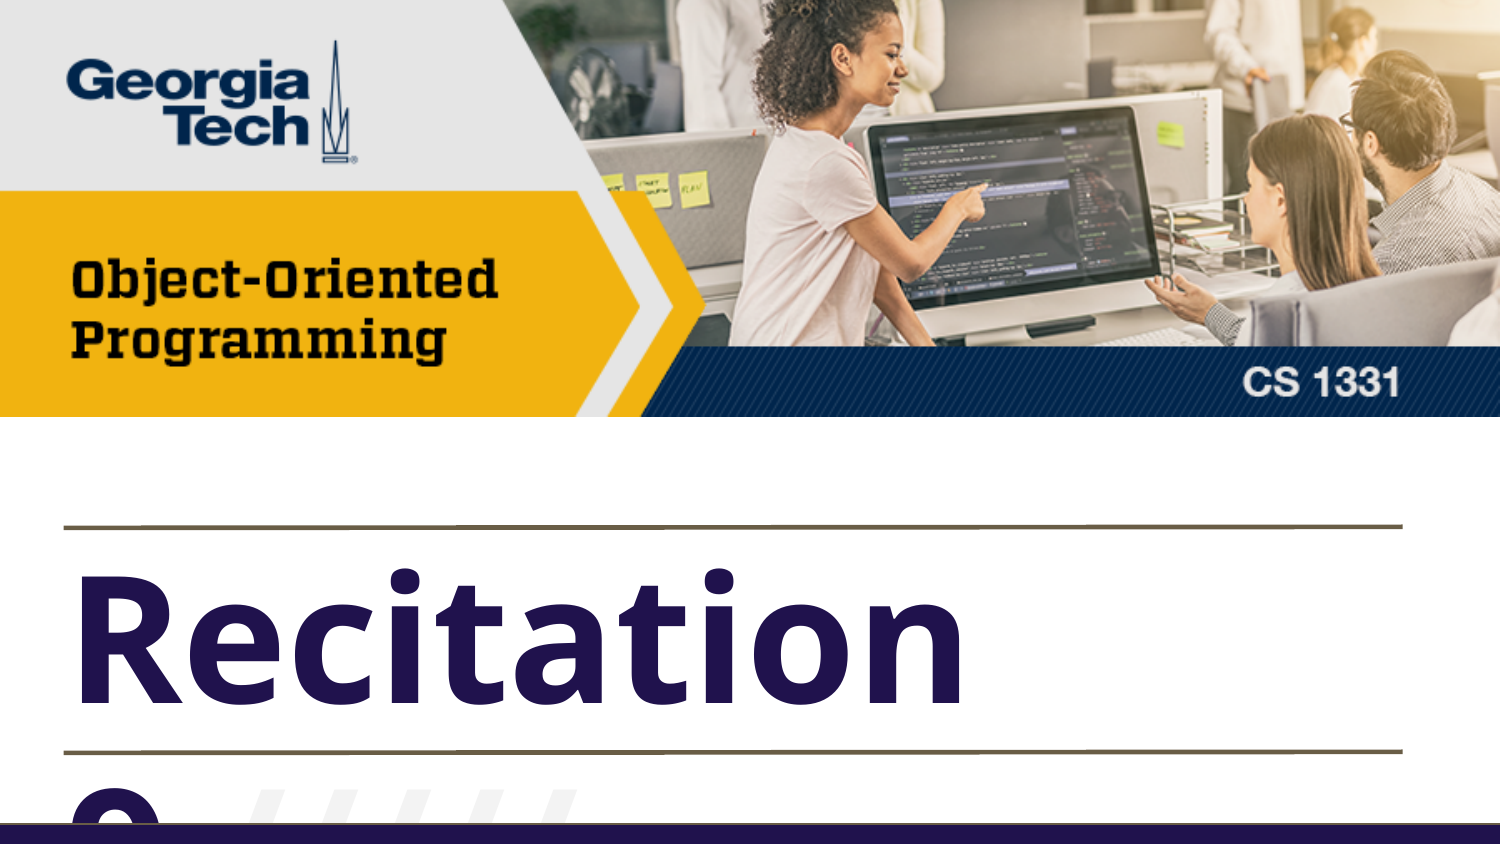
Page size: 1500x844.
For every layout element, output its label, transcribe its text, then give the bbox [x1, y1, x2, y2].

text_box [0, 823, 1500, 844]
picture [0, 0, 1500, 417]
title Recitation 9 ///// [51, 511, 1480, 649]
